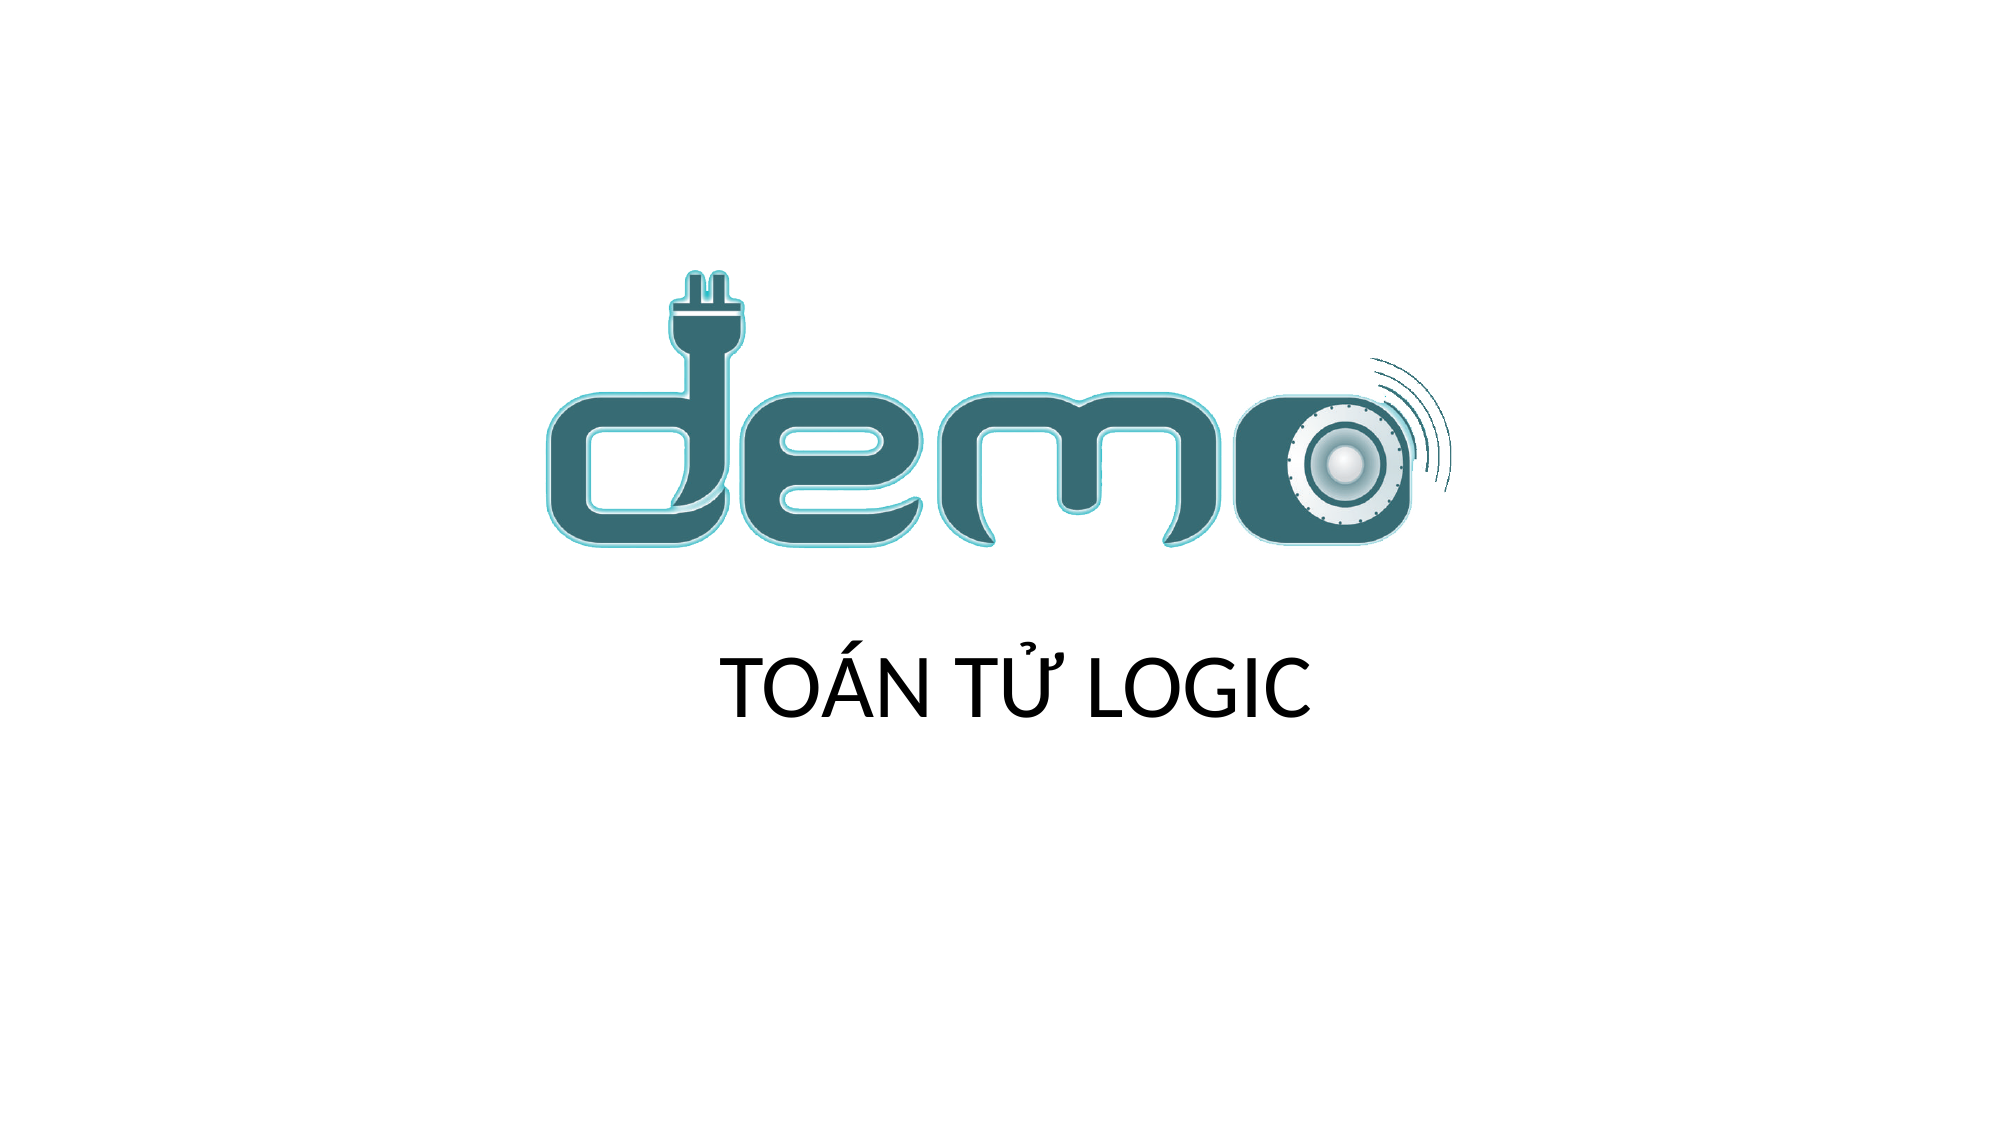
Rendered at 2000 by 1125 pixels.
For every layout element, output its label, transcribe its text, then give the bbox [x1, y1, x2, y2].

title TOÁN TỬ LOGIC [116, 587, 1917, 775]
picture [479, 212, 1489, 563]
